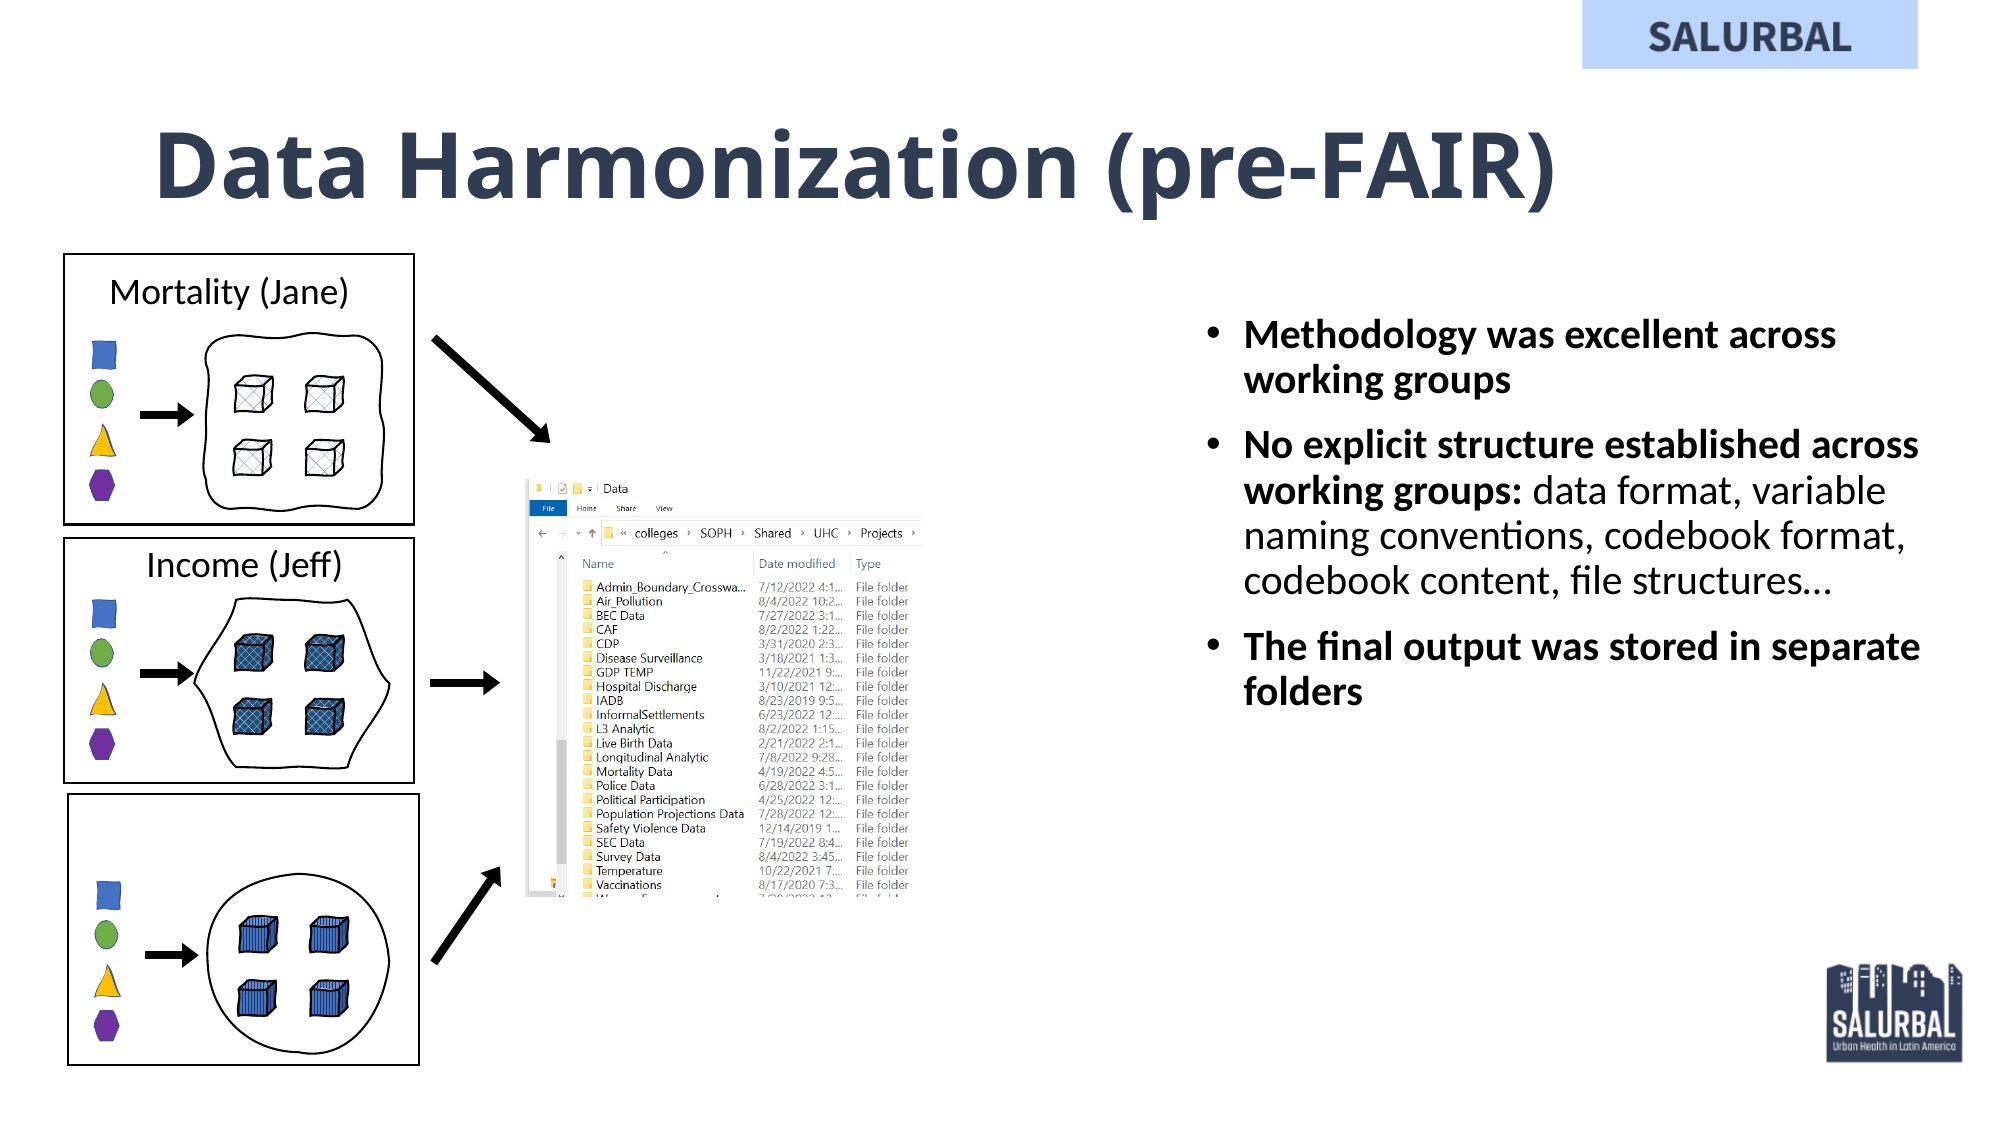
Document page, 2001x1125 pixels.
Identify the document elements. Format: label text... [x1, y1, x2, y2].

text_box [63, 537, 415, 784]
picture [0, 0, 2001, 1125]
text_box [67, 793, 420, 1066]
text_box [433, 337, 551, 444]
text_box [433, 866, 501, 963]
title Data Harmonization (pre-FAIR) [137, 59, 1863, 278]
text_box Methodology was excellent across working groups No explicit structure established across working groups: data format, variable naming conventions, codebook format, codebook content, file structures… The final output was stored in separate folders [1191, 304, 1960, 872]
text_box Income (Jeff) [92, 532, 398, 592]
text_box [63, 253, 415, 526]
text_box Mortality (Jane) [64, 259, 396, 320]
text_box [206, 872, 391, 1055]
text_box [193, 597, 391, 770]
